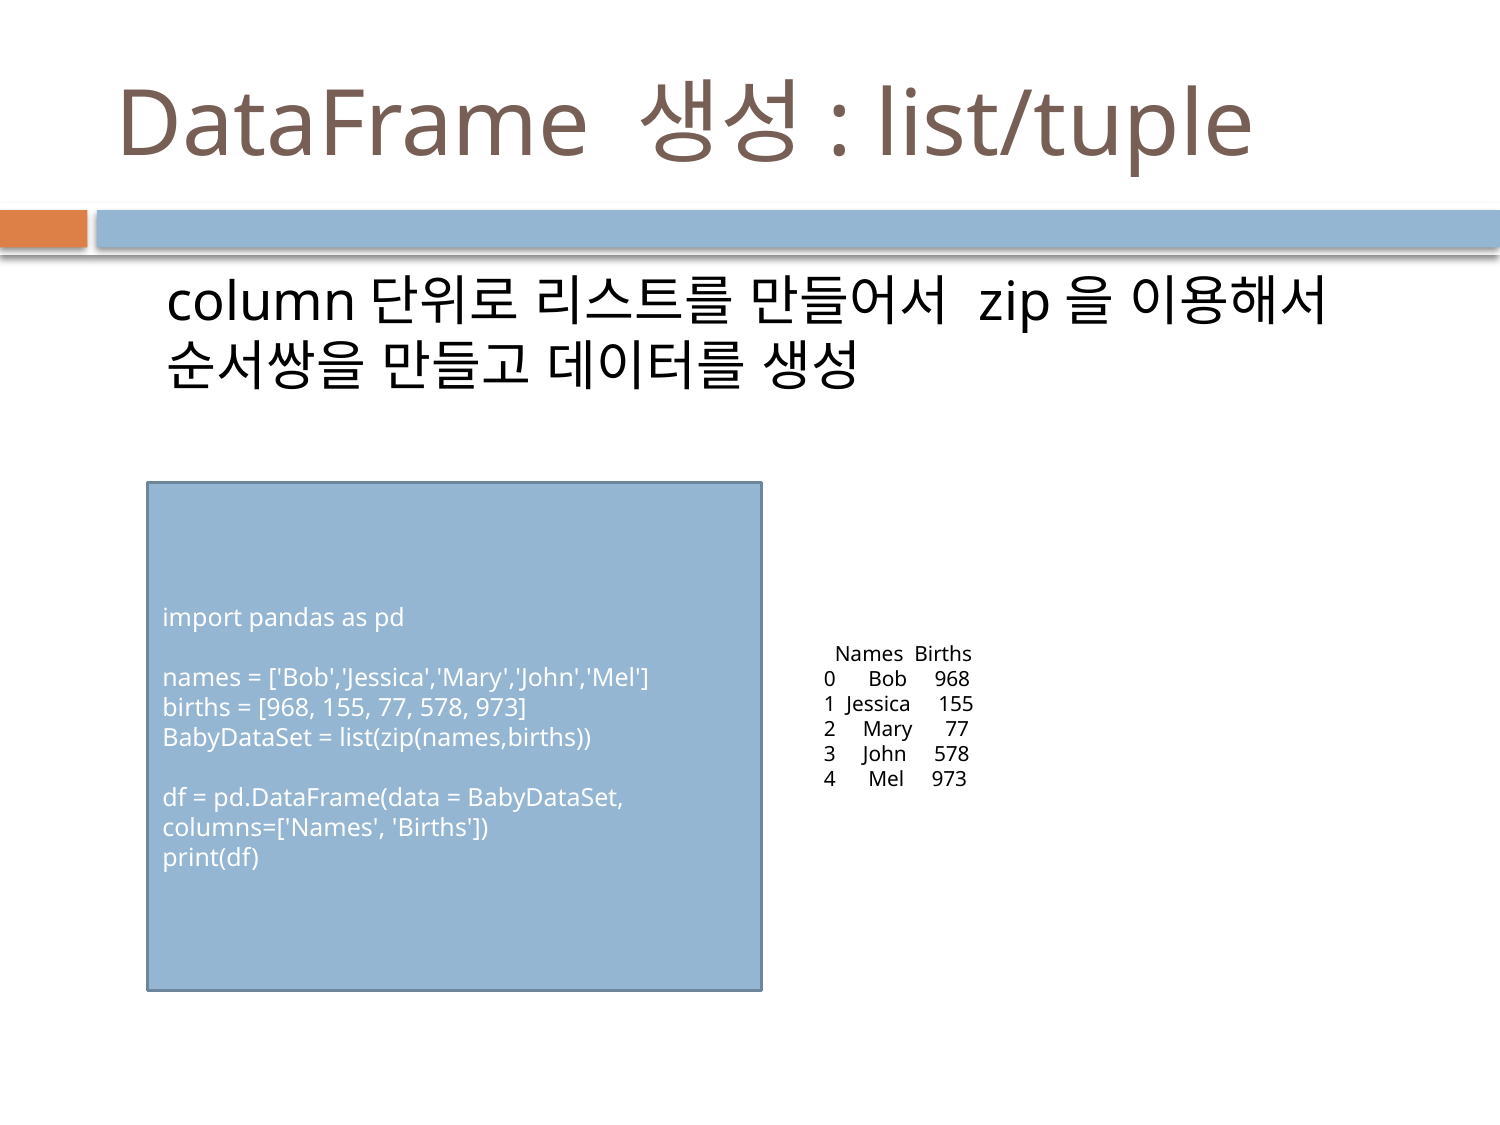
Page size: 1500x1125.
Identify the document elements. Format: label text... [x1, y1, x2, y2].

list column단위로 리스트를 만들어서 zip을 이용해서 순서쌍을 만들고 데이터를 생성 [76, 259, 1427, 409]
title DataFrame 생성: list/tuple [100, 37, 1438, 200]
text_box Names Births 0 Bob 968 1 Jessica 155 2 Mary 77 3 John 578 4 Mel 973 [809, 633, 1388, 798]
text_box import pandas as pd names = ['Bob','Jessica','Mary','John','Mel'] births = [968, 155, 77, 578, 973] BabyDataSet = list(zip(names,births)) df = pd.DataFrame(data = BabyDataSet, columns=['Names', 'Births']) print(df) [146, 481, 763, 992]
